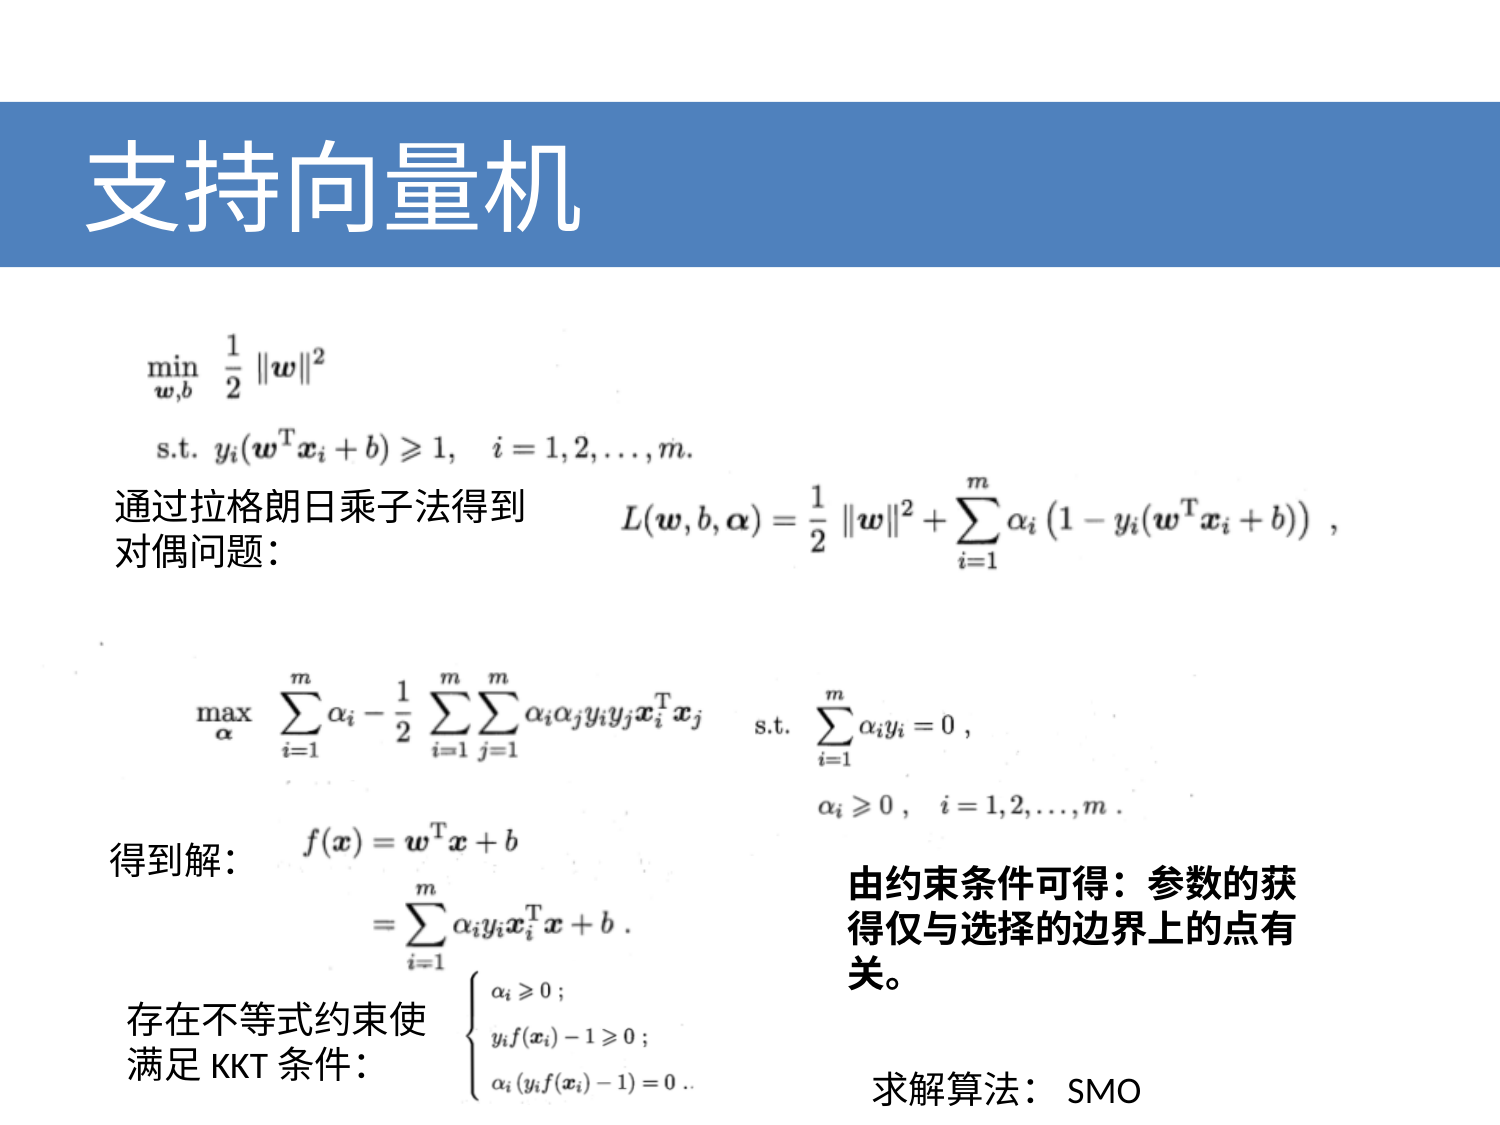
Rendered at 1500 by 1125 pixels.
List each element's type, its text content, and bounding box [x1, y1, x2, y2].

text_box 得到解： [94, 829, 260, 889]
text_box 存在不等式约束使满足KKT条件： [112, 988, 448, 1094]
title 支持向量机 [0, 101, 1500, 268]
text_box 求解算法：SMO [856, 1058, 1235, 1119]
text_box 通过拉格朗日乘子法得到对偶问题： [99, 498, 567, 581]
picture [76, 314, 1364, 579]
picture [24, 635, 1206, 1106]
text_box 由约束条件可得：参数的获得仅与选择的边界上的点有关。 [832, 852, 1316, 1003]
